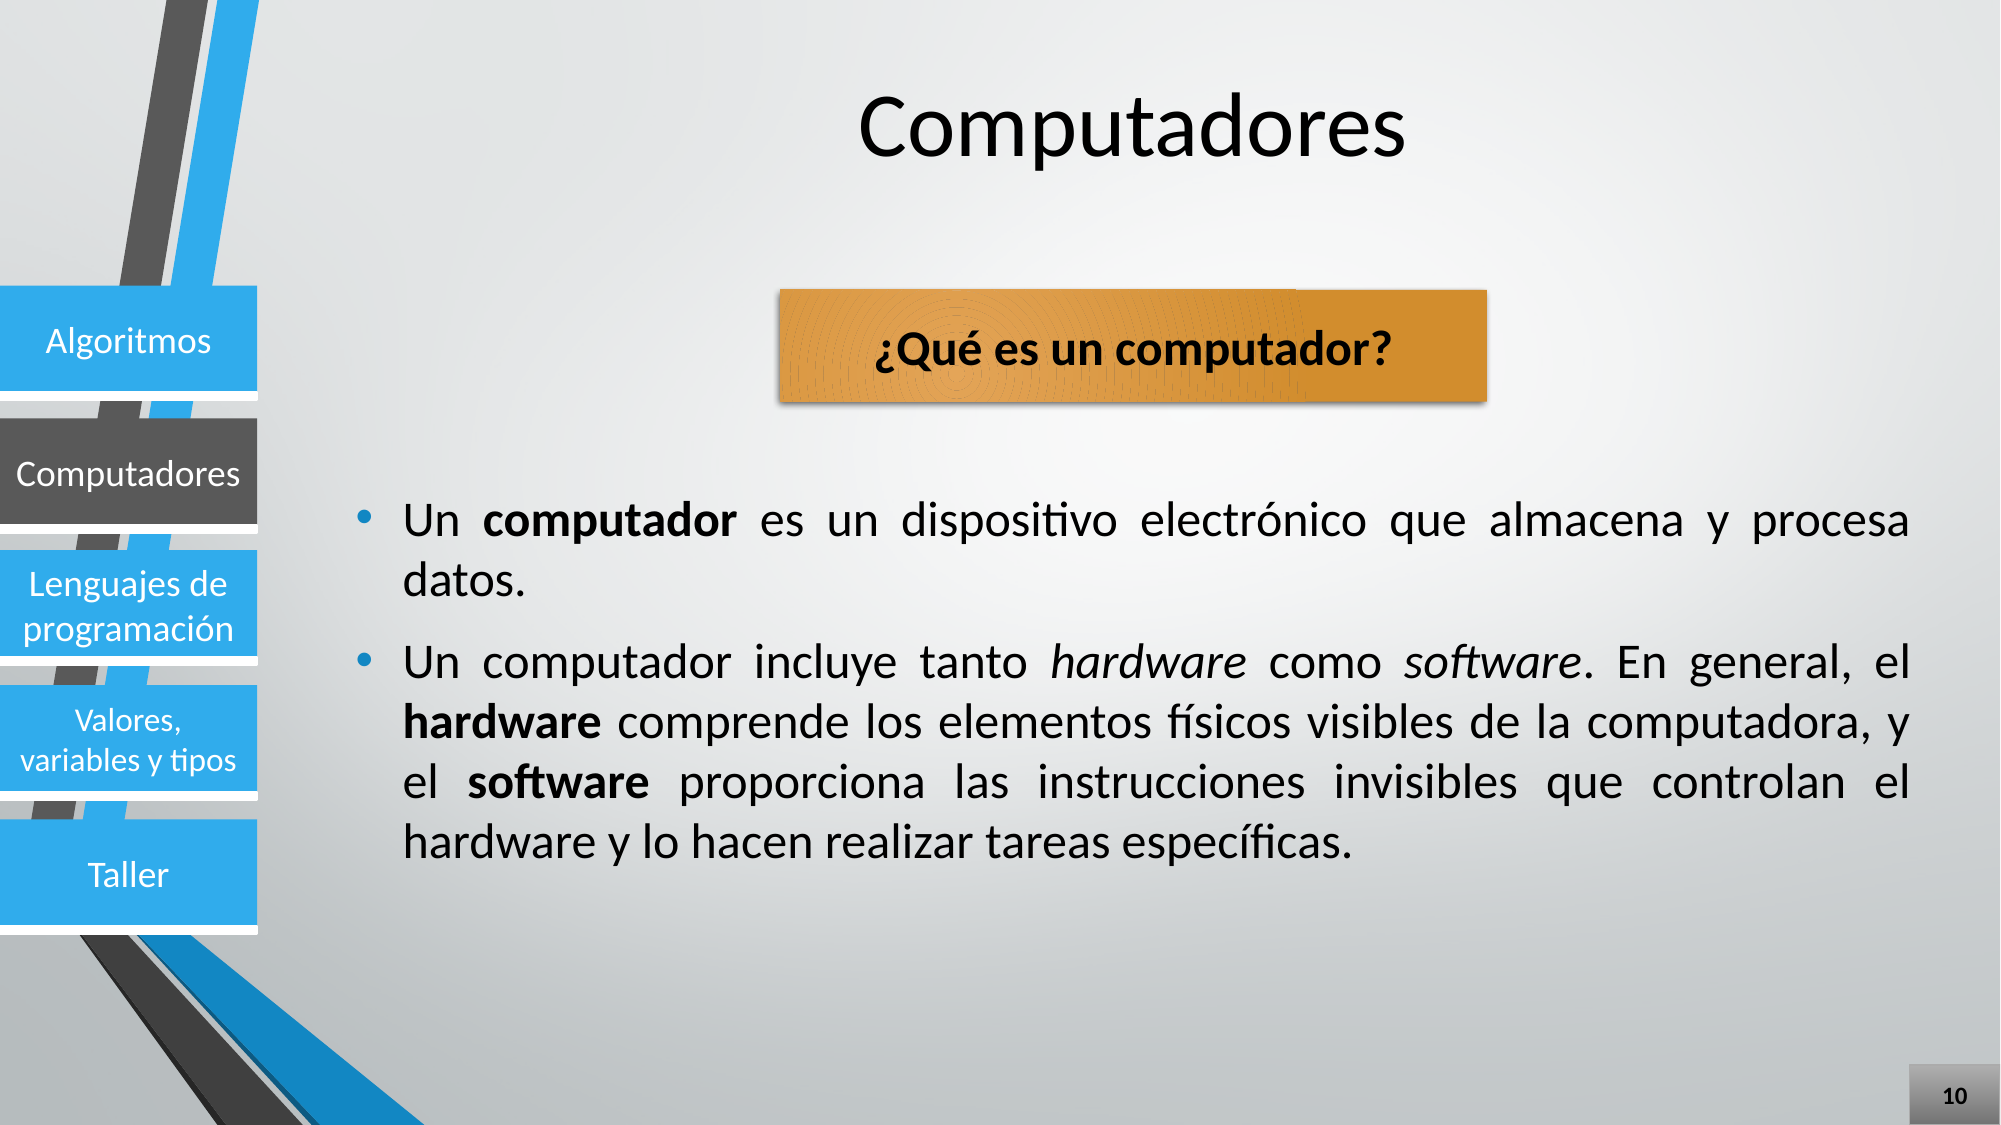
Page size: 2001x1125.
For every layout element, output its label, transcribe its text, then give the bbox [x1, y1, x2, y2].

slide_number 10 [1909, 1065, 2000, 1125]
list Un computador es un dispositivo electrónico que almacena y procesa datos. Un computador incluye tanto hardware como software. En general, el hardware comprende los elementos físicos visibles de la computadora, y el software proporciona las instrucciones invisibles que controlan el hardware y lo hacen realizar tareas específicas. [340, 231, 1927, 997]
title Computadores [340, 36, 1927, 204]
text_box ¿Qué es un computador? [780, 289, 1487, 402]
